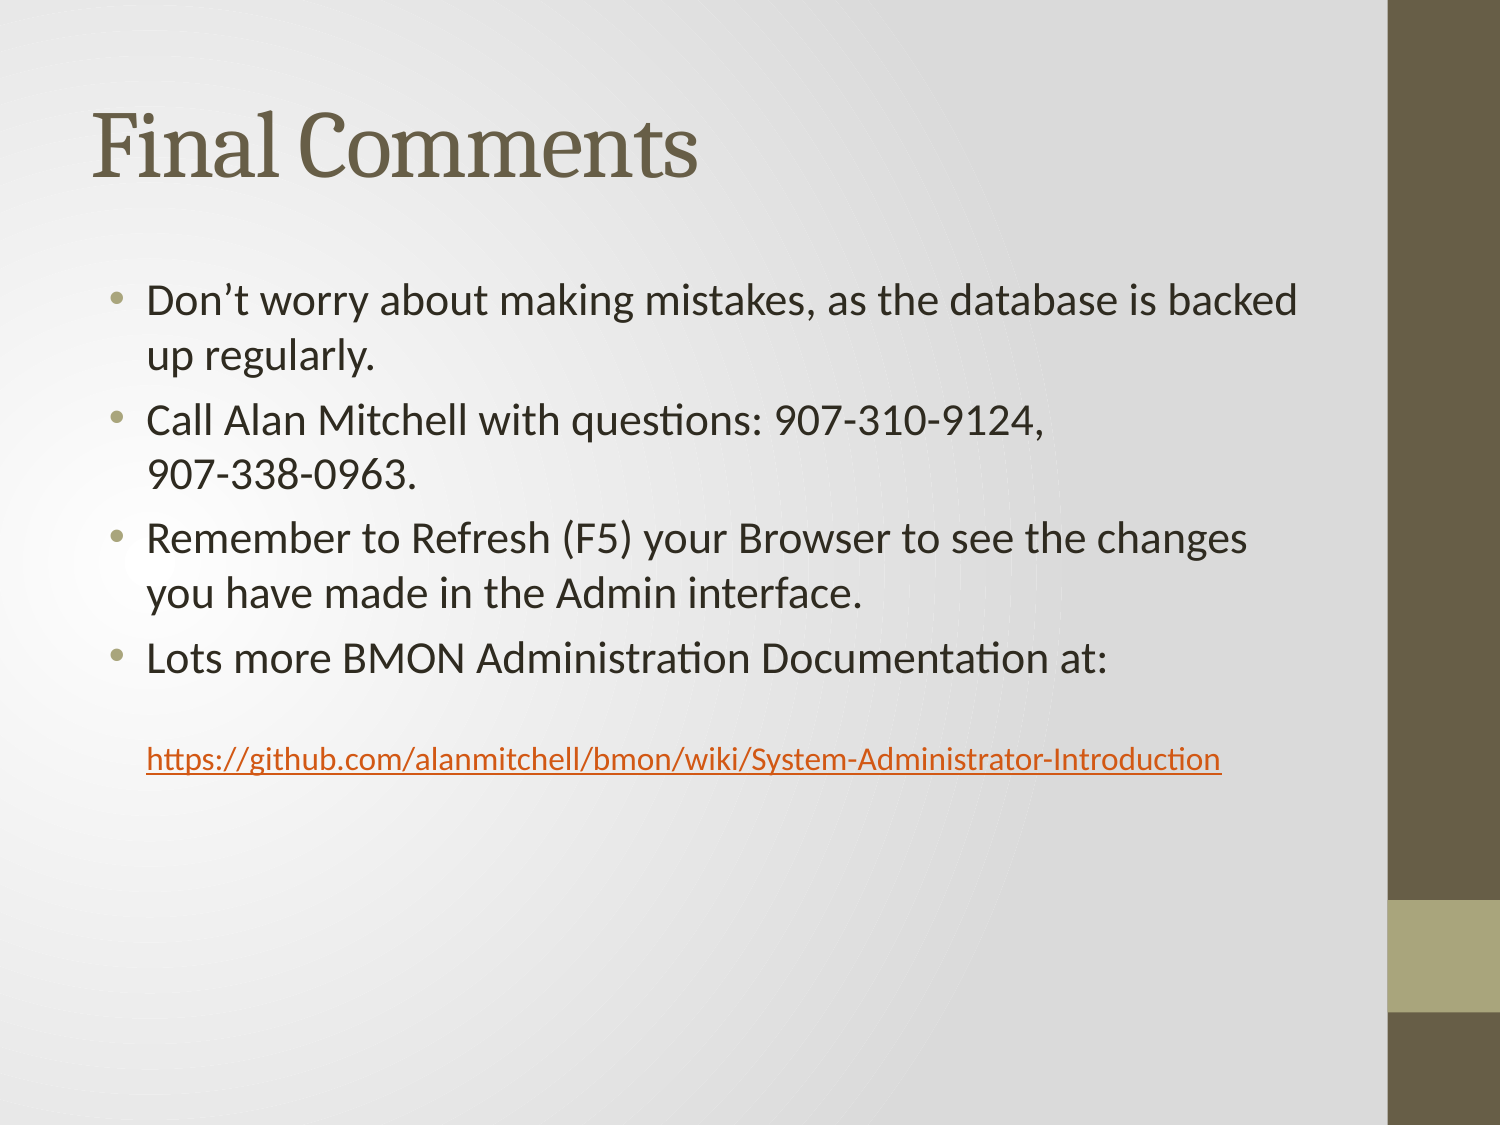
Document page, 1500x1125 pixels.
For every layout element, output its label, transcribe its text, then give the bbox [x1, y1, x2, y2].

title Final Comments [75, 45, 1325, 233]
list Don’t worry about making mistakes, as the database is backed up regularly. Call Alan Mitchell with questions: 907-310-9124, 907-338-0963. Remember to Refresh (F5) your Browser to see the changes you have made in the Admin interface. Lots more BMON Administration Documentation at: https://github.com/alanmitchell/bmon/wiki/System-Administrator-Introduction [75, 262, 1325, 1050]
